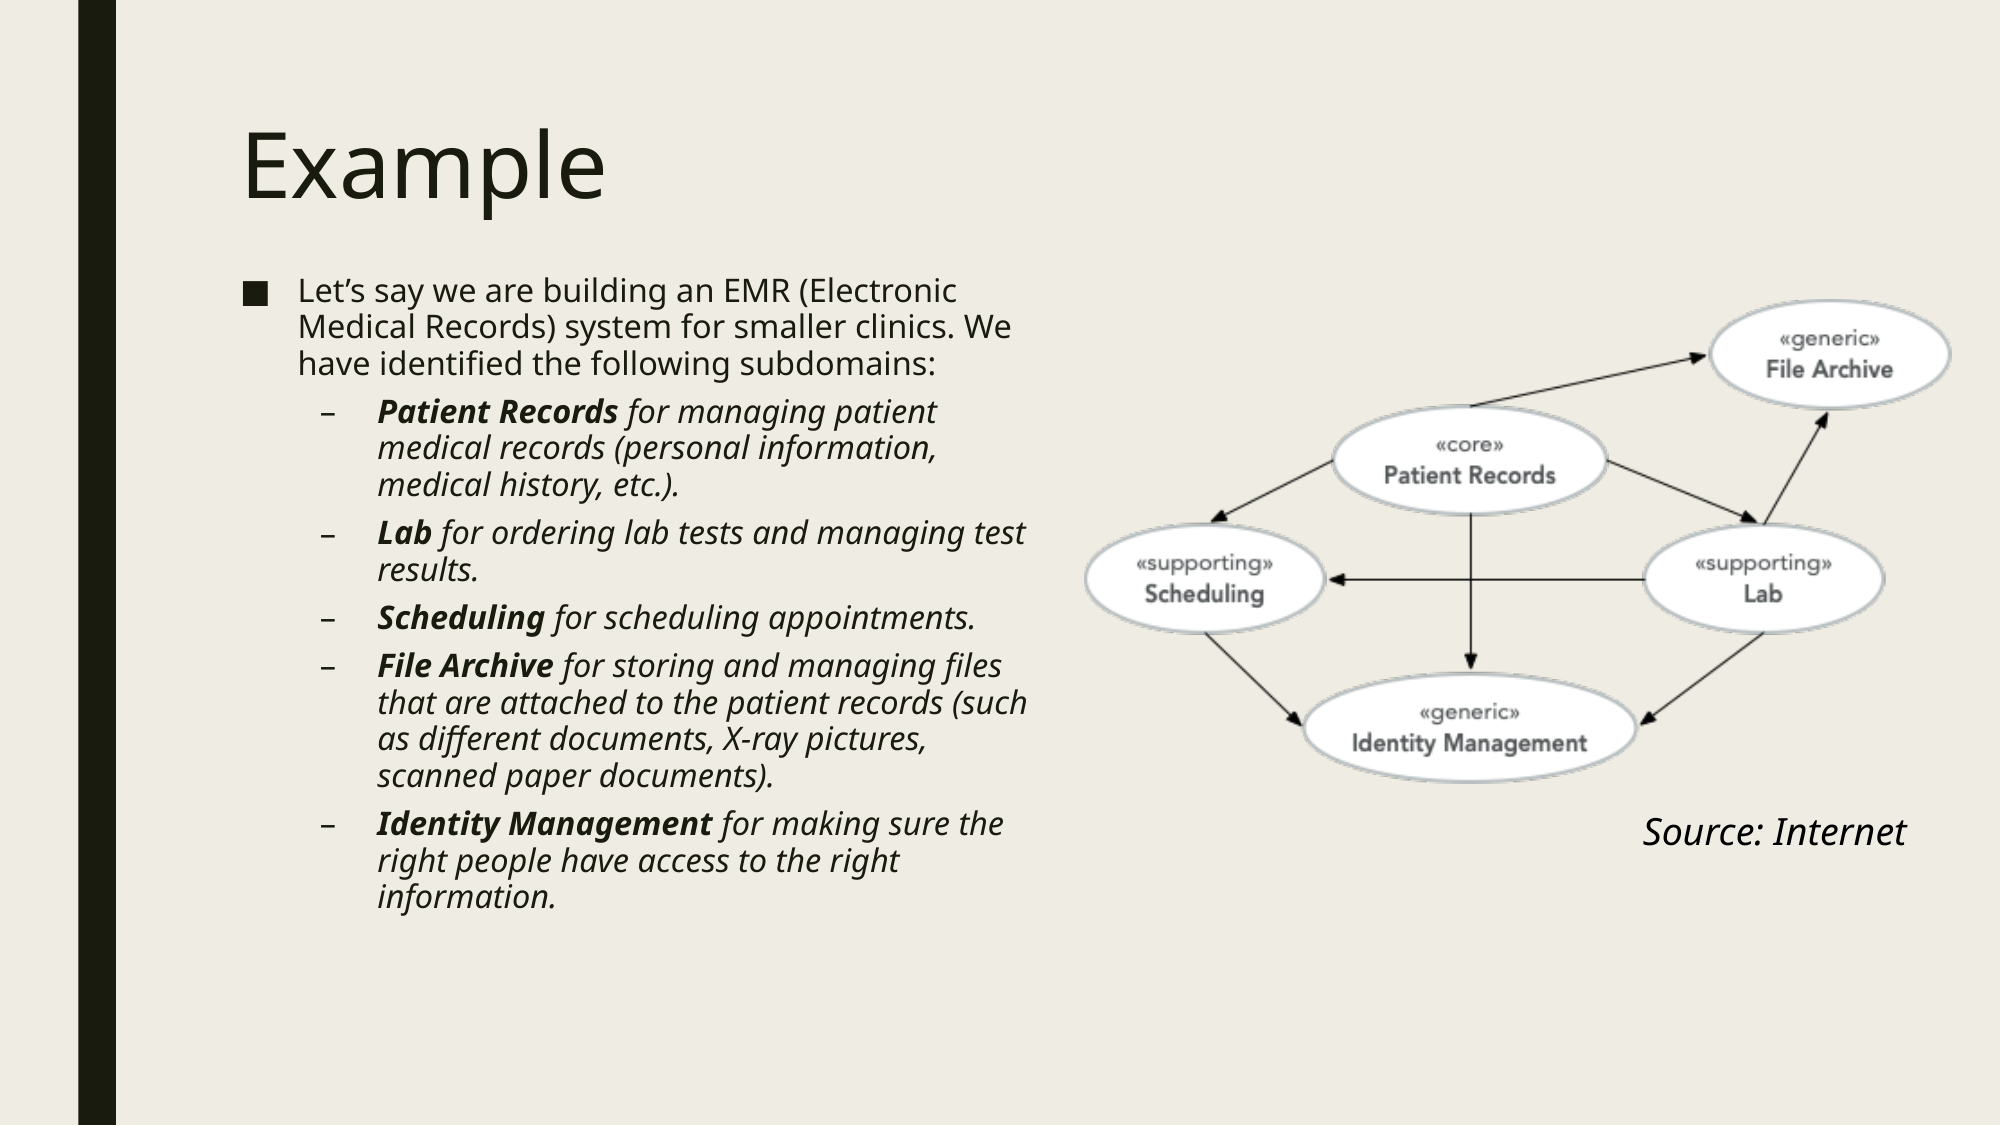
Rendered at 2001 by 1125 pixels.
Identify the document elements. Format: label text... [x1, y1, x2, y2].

list Let’s say we are building an EMR (Electronic Medical Records) system for smaller clinics. We have identified the following subdomains: Patient Records for managing patient medical records (personal information, medical history, etc.). Lab for ordering lab tests and managing test results. Scheduling for scheduling appointments. File Archive for storing and managing files that are attached to the patient records (such as different documents, X-ray pictures, scanned paper documents). Identity Management for making sure the right people have access to the right information. [225, 265, 1065, 963]
picture [1084, 299, 1952, 784]
title Example [225, 112, 1800, 357]
text_box Source: Internet [1628, 800, 1922, 861]
